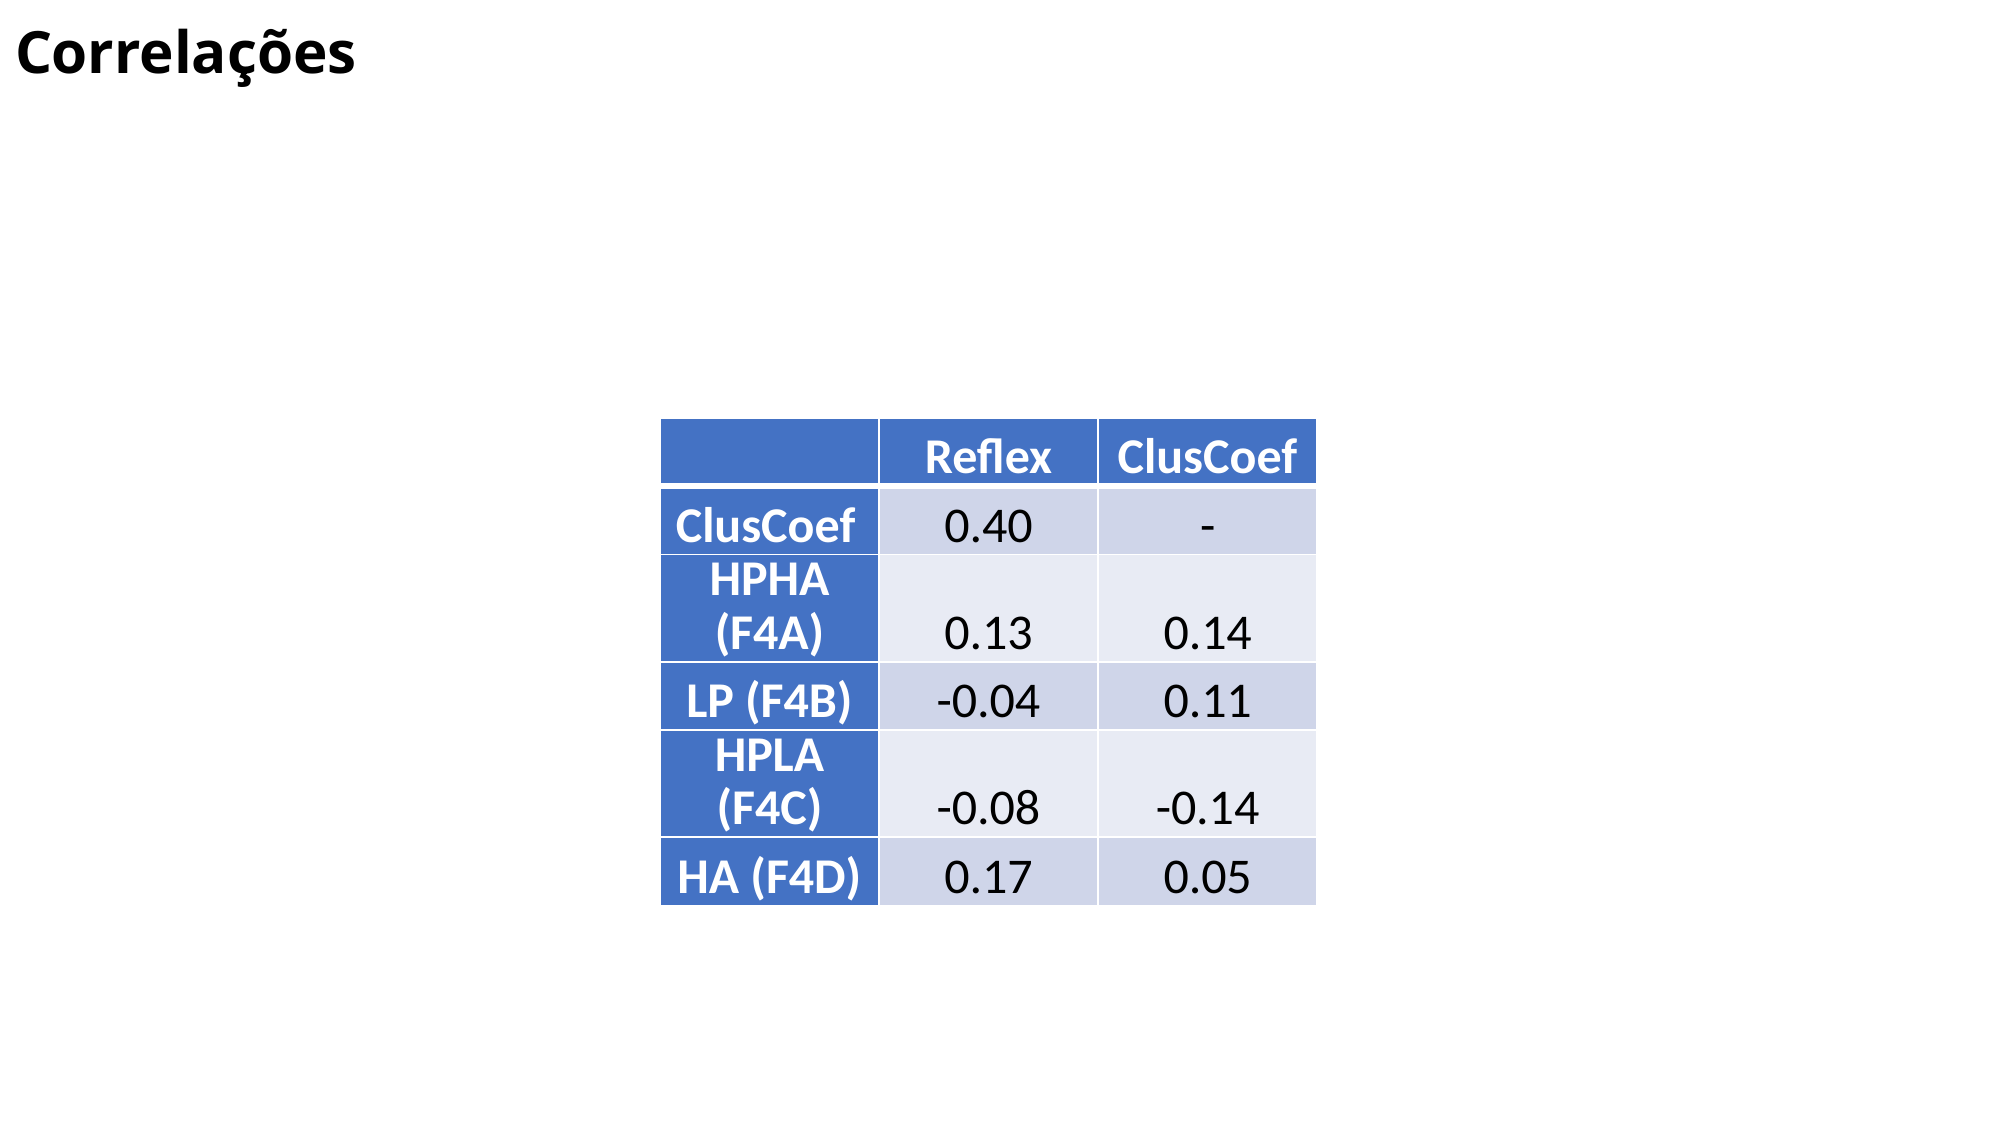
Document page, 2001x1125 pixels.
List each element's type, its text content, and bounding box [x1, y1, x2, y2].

table_cell 0.40 [880, 489, 1097, 554]
table_header ClusCoef [1099, 419, 1316, 483]
table_cell 0.14 [1099, 555, 1316, 661]
table_cell 0.11 [1099, 663, 1316, 729]
table_cell -0.04 [880, 663, 1097, 729]
title Correlações [0, 0, 1937, 109]
table_cell HPHA (F4A) [661, 555, 878, 661]
table_cell 0.13 [880, 555, 1097, 661]
table_cell 0.17 [880, 838, 1097, 905]
table_cell HPLA (F4C) [661, 731, 878, 836]
table_cell ClusCoef [661, 489, 878, 554]
table_cell HA (F4D) [661, 838, 878, 905]
table_cell 0.05 [1099, 838, 1316, 905]
table_cell -0.14 [1099, 731, 1316, 836]
table_header Reflex [880, 419, 1097, 483]
table_cell - [1099, 489, 1316, 554]
table_cell LP (F4B) [661, 663, 878, 729]
table_header [661, 419, 878, 483]
table_cell -0.08 [880, 731, 1097, 836]
